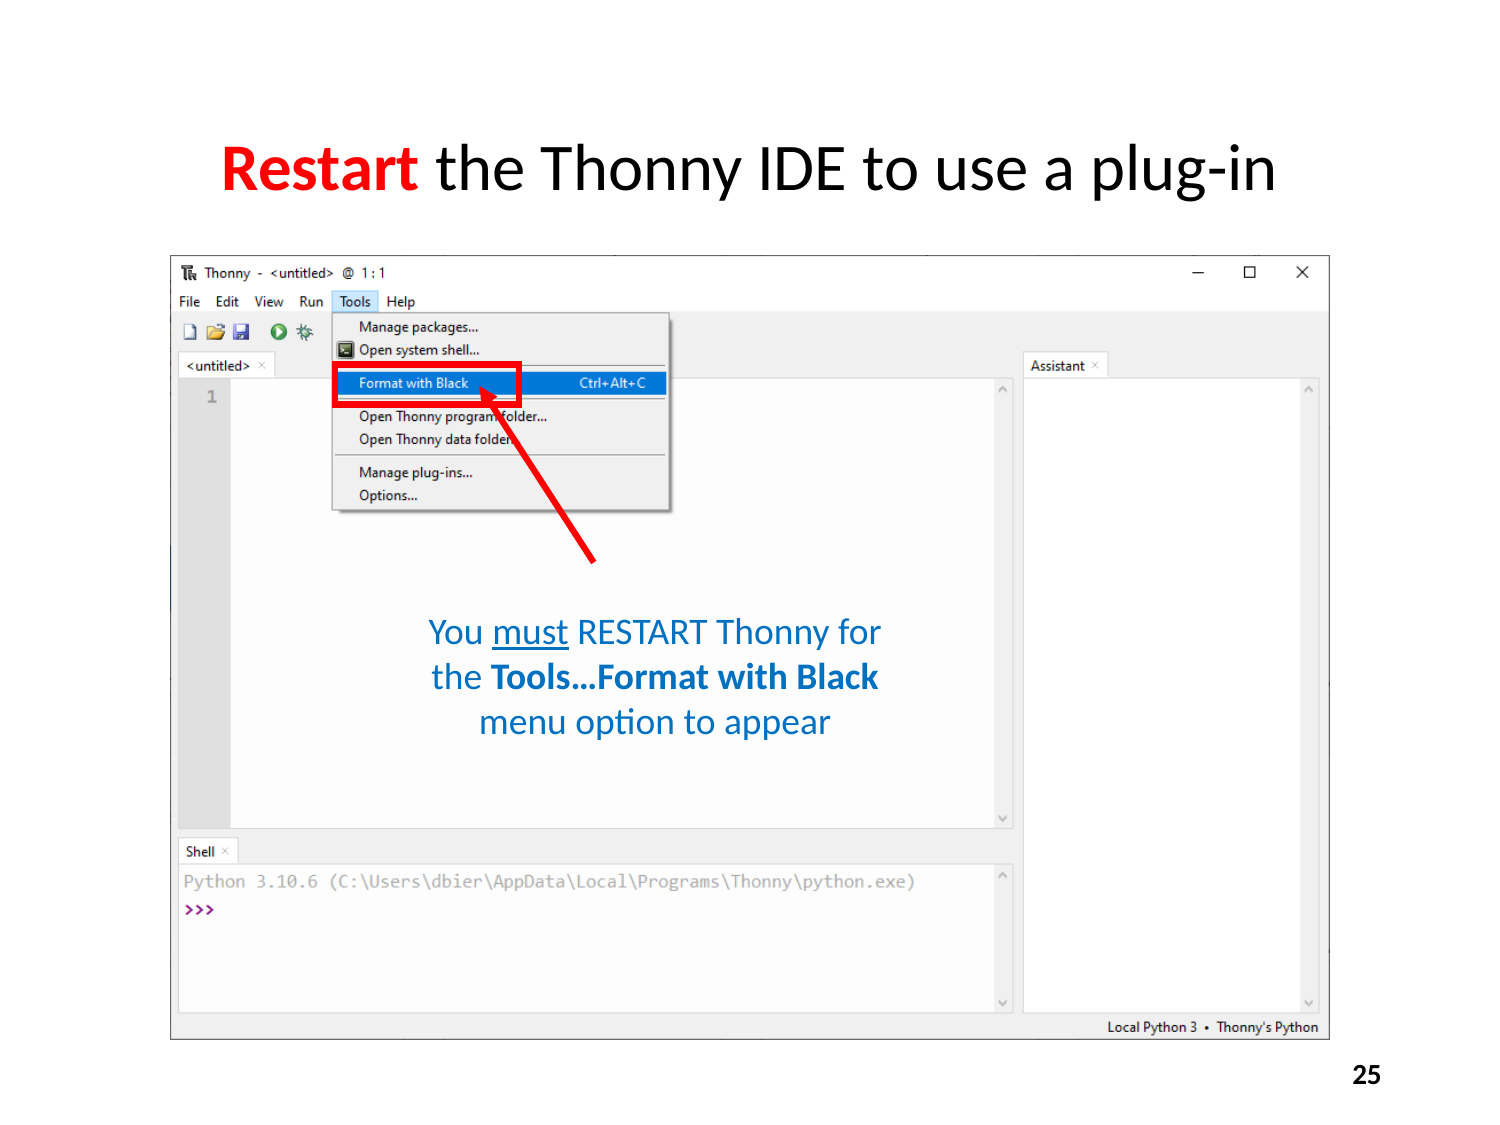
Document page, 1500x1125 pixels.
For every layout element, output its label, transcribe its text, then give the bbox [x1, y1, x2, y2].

slide_number 25 [1059, 1042, 1397, 1103]
title Restart the Thonny IDE to use a plug-in [103, 59, 1397, 278]
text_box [479, 385, 594, 563]
picture [170, 255, 1330, 1040]
